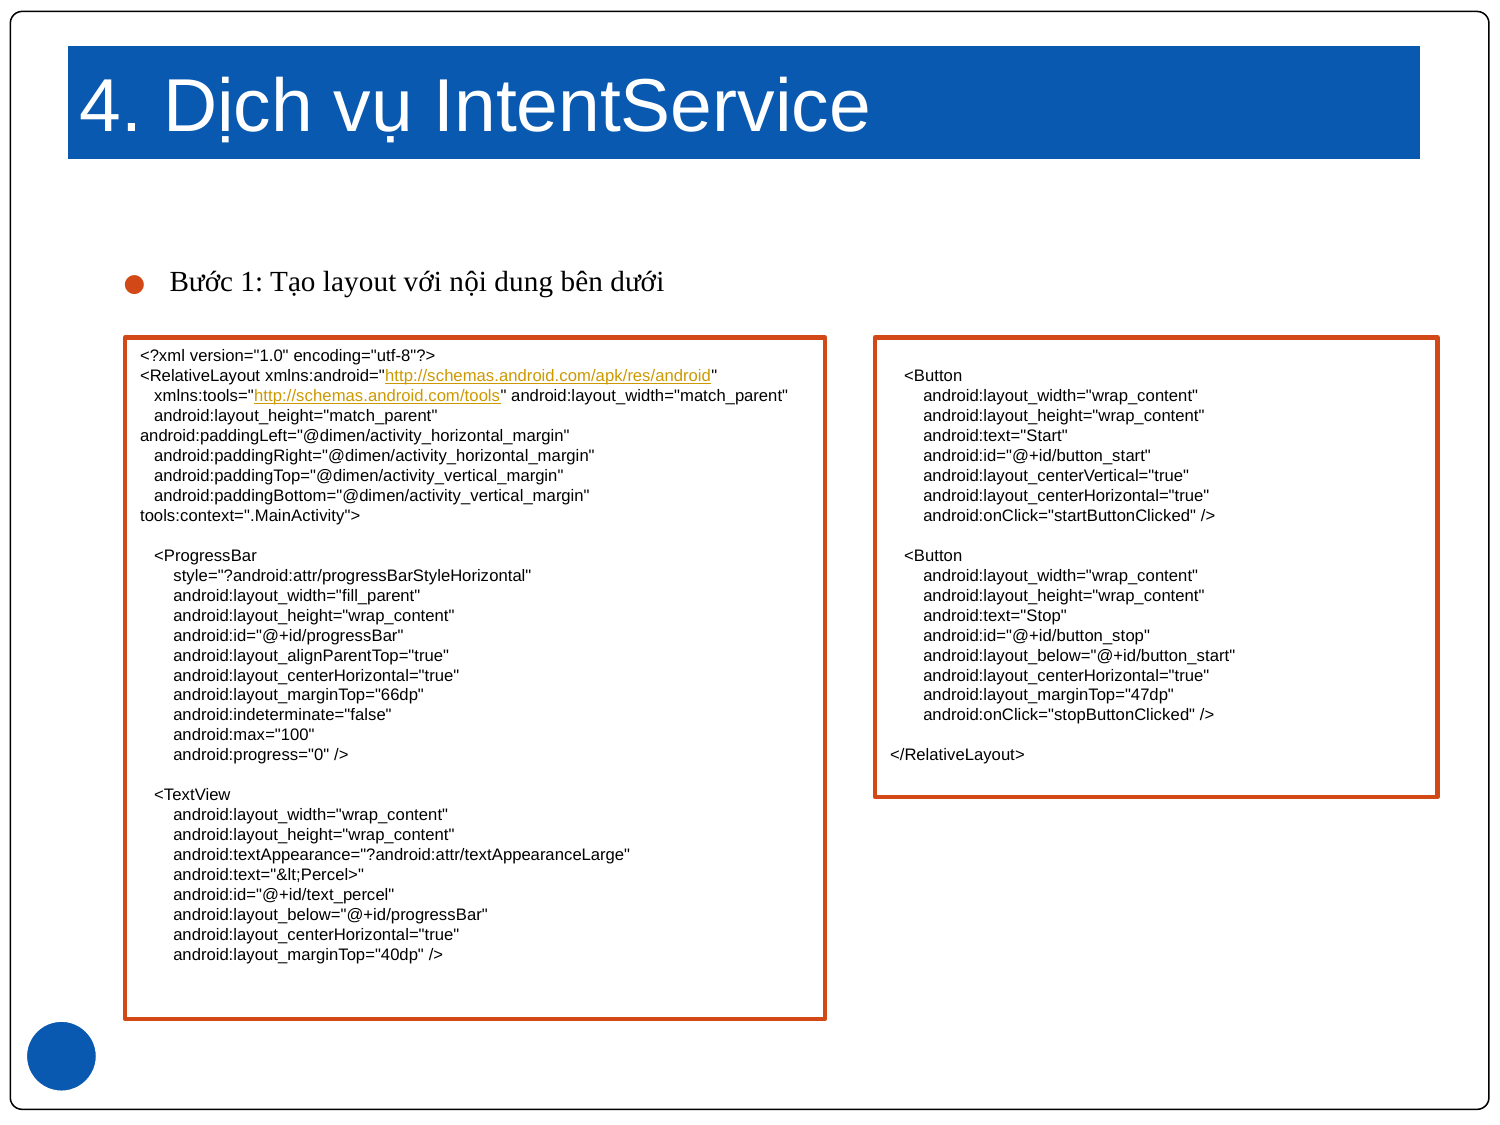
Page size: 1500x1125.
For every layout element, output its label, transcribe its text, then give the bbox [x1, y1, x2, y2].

list Bước 1: Tạo layout với nội dung bên dưới [64, 237, 1424, 1075]
text_box <Button android:layout_width="wrap_content" android:layout_height="wrap_content" android:text="Start" android:id="@+id/button_start" android:layout_centerVertical="true" android:layout_centerHorizontal="true" android:onClick="startButtonClicked" /> <Button android:layout_width="wrap_content" android:layout_height="wrap_content" android:text="Stop" android:id="@+id/button_stop" android:layout_below="@+id/button_start" android:layout_centerHorizontal="true" android:layout_marginTop="47dp" android:onClick="stopButtonClicked" /> </RelativeLayout> [875, 337, 1438, 797]
title 4. Dịch vụ IntentService [62, 40, 1426, 165]
text_box <?xml version="1.0" encoding="utf-8"?> <RelativeLayout xmlns:android="http://schemas.android.com/apk/res/android" xmlns:tools="http://schemas.android.com/tools" android:layout_width="match_parent" android:layout_height="match_parent" android:paddingLeft="@dimen/activity_horizontal_margin" android:paddingRight="@dimen/activity_horizontal_margin" android:paddingTop="@dimen/activity_vertical_margin" android:paddingBottom="@dimen/activity_vertical_margin" tools:context=".MainActivity"> <ProgressBar style="?android:attr/progressBarStyleHorizontal" android:layout_width="fill_parent" android:layout_height="wrap_content" android:id="@+id/progressBar" android:layout_alignParentTop="true" android:layout_centerHorizontal="true" android:layout_marginTop="66dp" android:indeterminate="false" android:max="100" android:progress="0" /> <TextView android:layout_width="wrap_content" android:layout_height="wrap_content" android:textAppearance="?android:attr/textAppearanceLarge" android:text="&lt;Percel>" android:id="@+id/text_percel" android:layout_below="@+id/progressBar" android:layout_centerHorizontal="true" android:layout_marginTop="40dp" /> [125, 337, 825, 1019]
text_box [23, 1018, 99, 1094]
